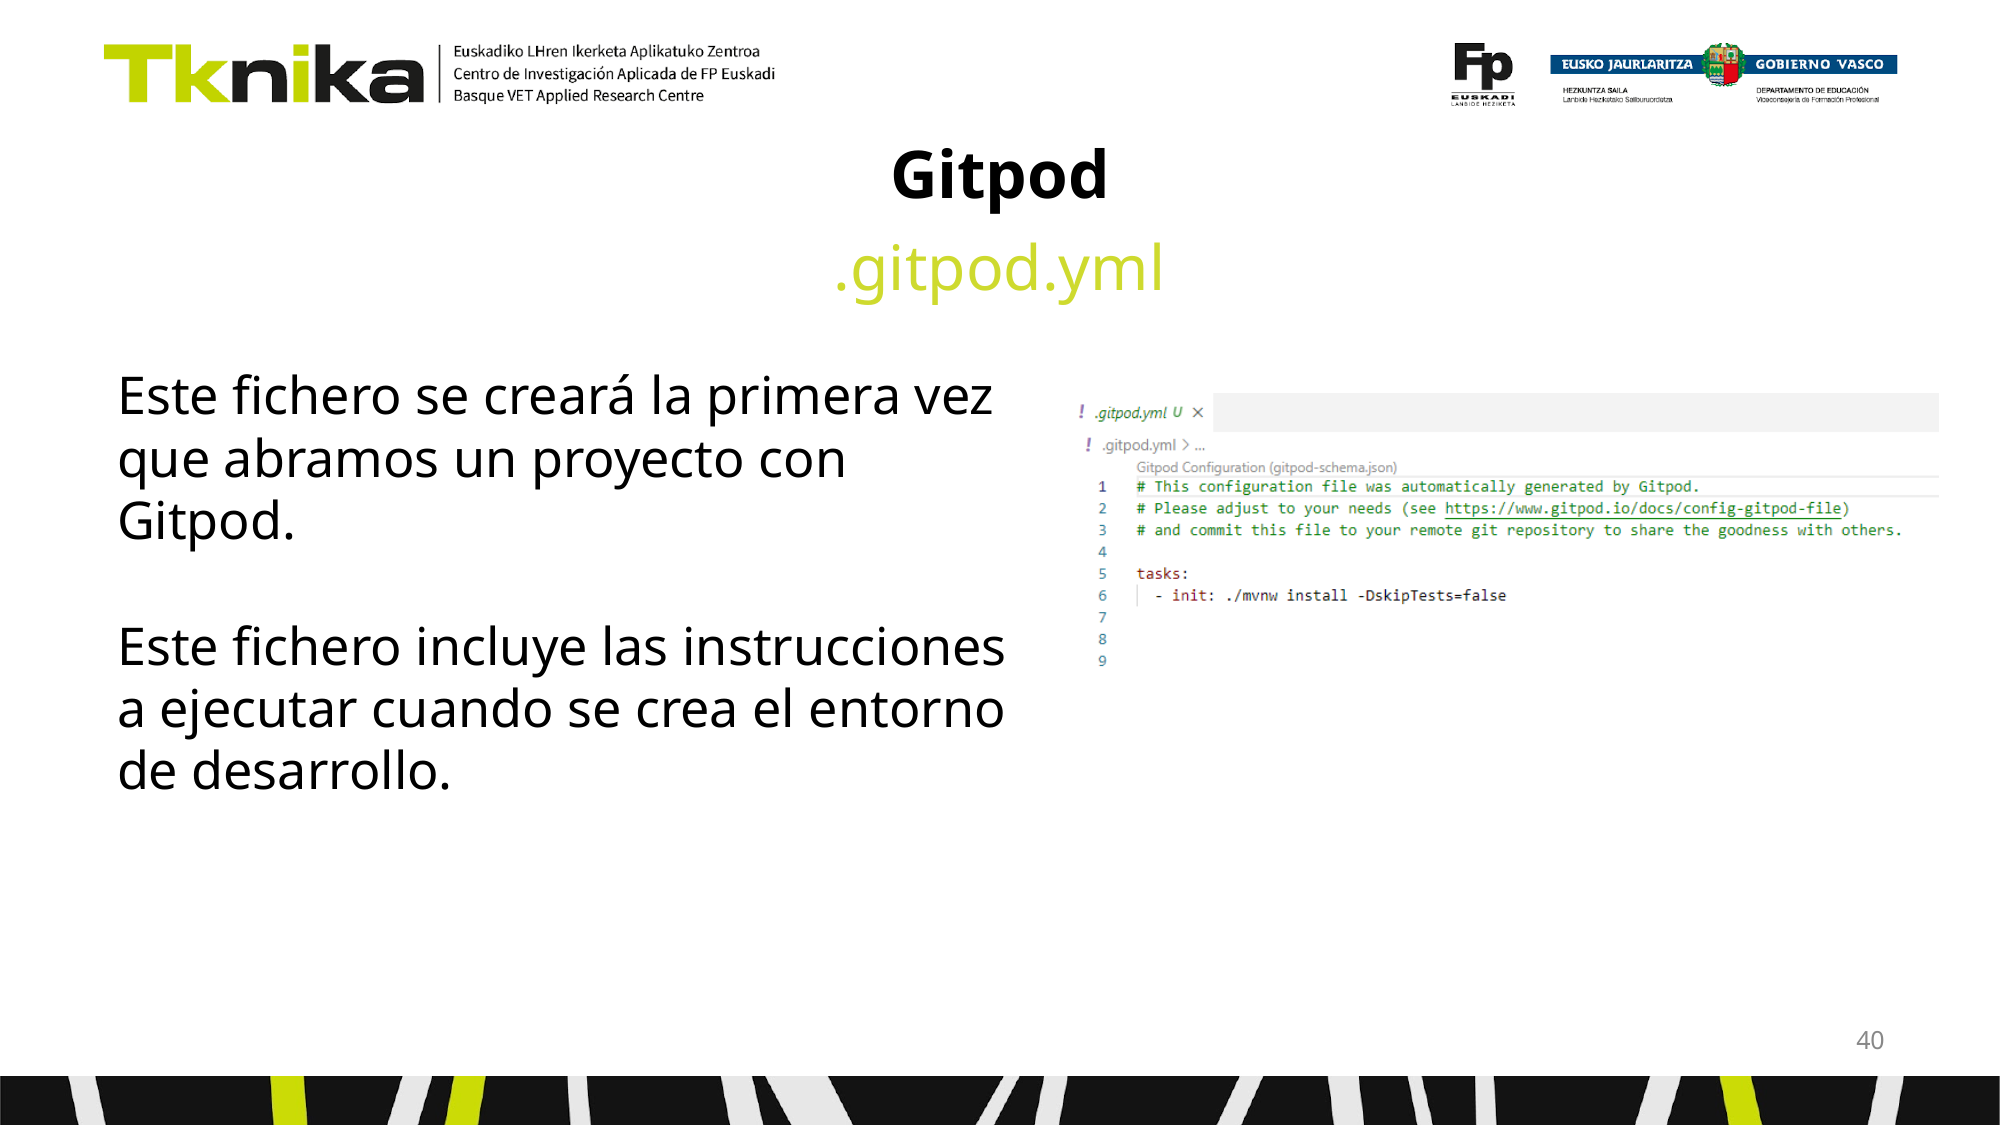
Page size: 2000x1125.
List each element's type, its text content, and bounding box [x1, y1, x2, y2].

picture [0, 1076, 2000, 1125]
picture [1059, 393, 1939, 712]
picture [102, 42, 1898, 106]
title Gitpod [99, 125, 1900, 220]
slide_number ‹#› [1433, 1011, 1900, 1072]
text_box Este fichero se creará la primera vez que abramos un proyecto con Gitpod. Este fichero incluye las instrucciones a ejecutar cuando se crea el entorno de desarrollo. [102, 347, 1031, 816]
list .gitpod.yml [102, 219, 1898, 291]
